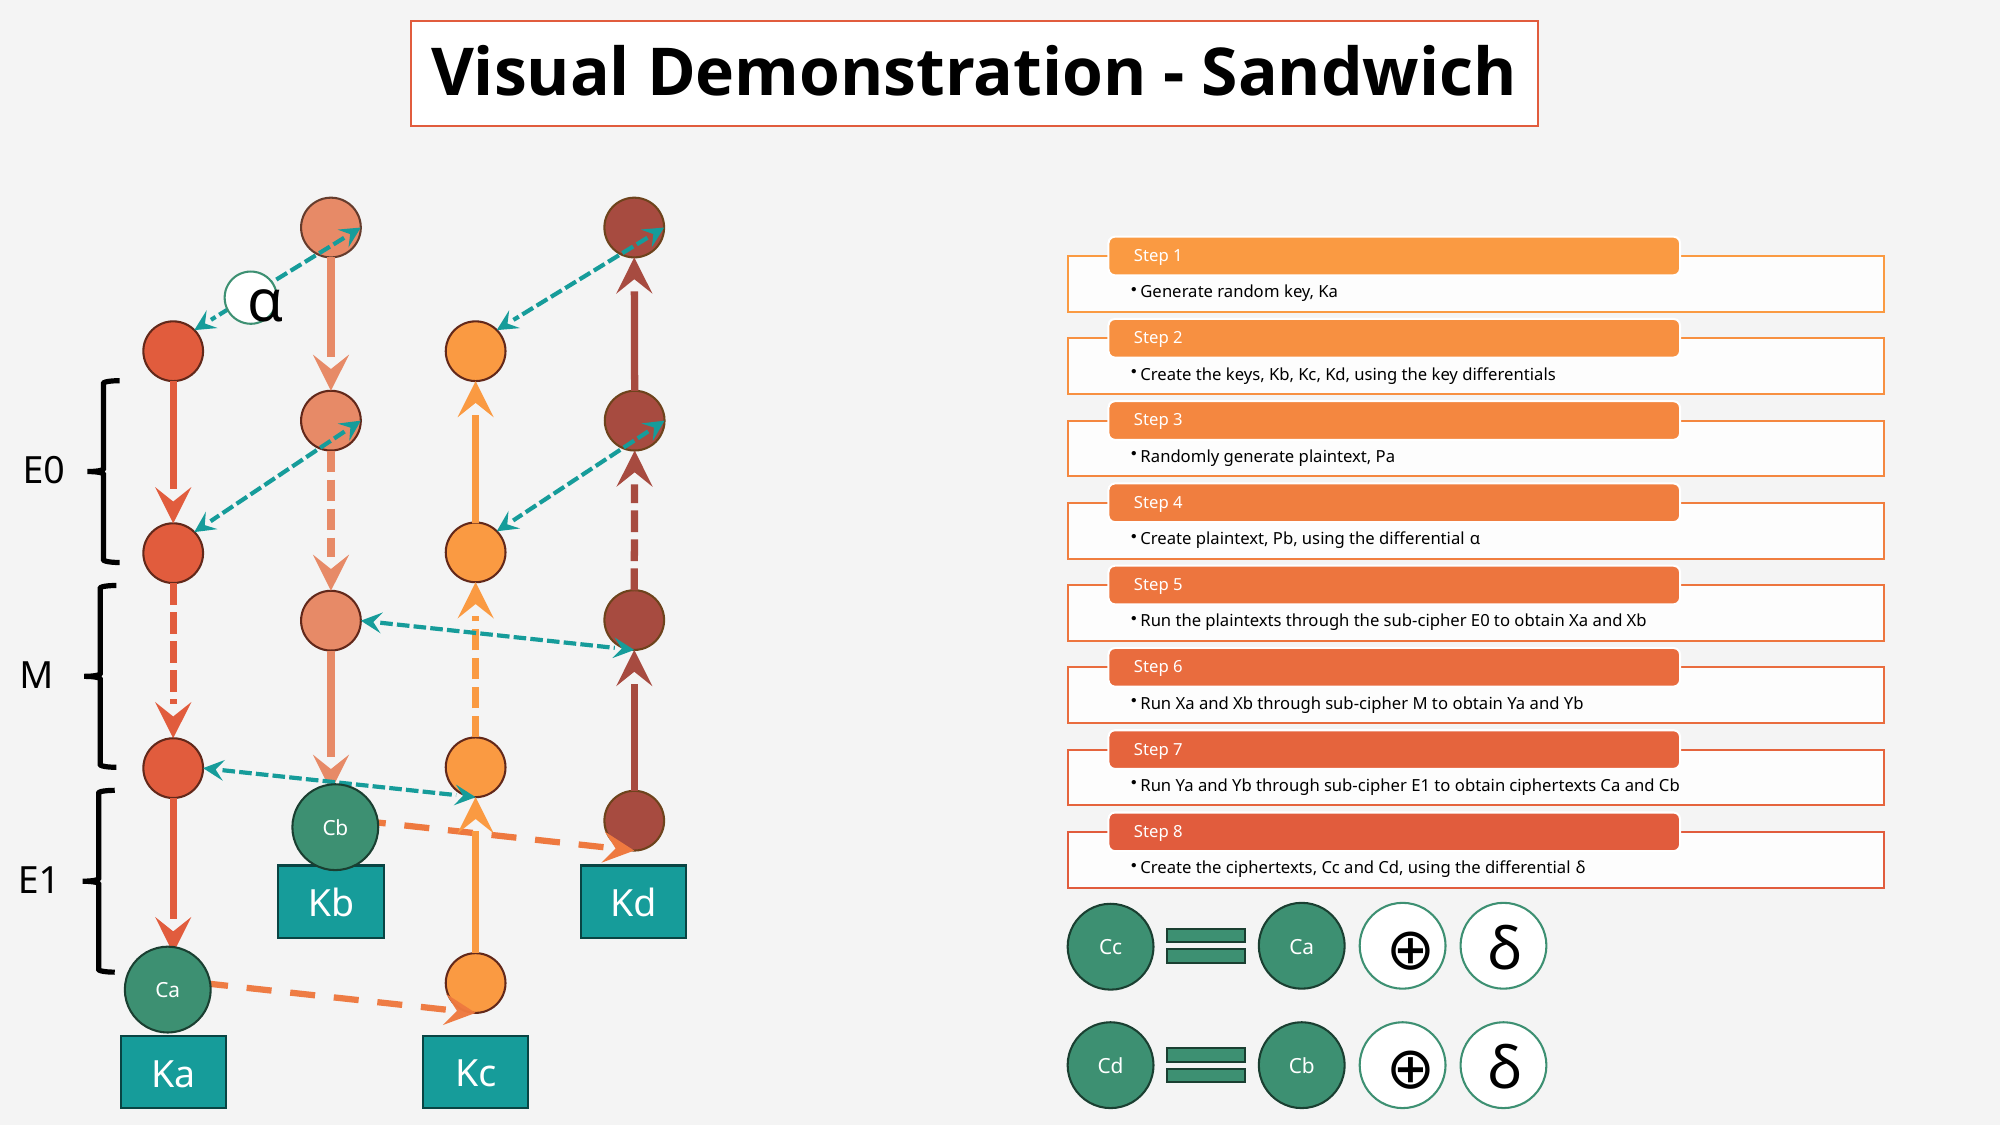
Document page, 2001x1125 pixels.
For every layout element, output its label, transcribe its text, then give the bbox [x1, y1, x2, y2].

text_box Kb [277, 864, 385, 939]
text_box Cb [1257, 1021, 1346, 1110]
text_box [603, 389, 666, 452]
text_box [603, 589, 666, 651]
text_box Kd [580, 864, 687, 939]
text_box Ca [123, 945, 212, 1034]
text_box [89, 379, 120, 565]
text_box Cb [291, 783, 380, 872]
text_box [1166, 1068, 1246, 1083]
text_box [444, 320, 507, 383]
text_box Cc [1066, 902, 1155, 991]
text_box [603, 789, 666, 852]
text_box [496, 248, 614, 331]
text_box M [4, 643, 86, 704]
text_box [603, 196, 666, 259]
text_box E0 [7, 438, 89, 499]
text_box Kc [422, 1035, 529, 1109]
text_box [1166, 948, 1246, 964]
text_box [496, 441, 614, 532]
text_box [300, 589, 362, 652]
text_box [194, 441, 310, 533]
text_box [1166, 1047, 1246, 1063]
text_box Cd [1066, 1021, 1155, 1110]
text_box Ka [120, 1035, 227, 1109]
text_box [84, 788, 115, 974]
text_box E1 [3, 848, 84, 909]
text_box [86, 583, 117, 769]
text_box Ca [1257, 901, 1346, 990]
text_box [444, 736, 507, 799]
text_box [1067, 227, 1885, 897]
text_box [142, 737, 205, 799]
text_box ⊕ [1358, 1021, 1447, 1110]
text_box δ [1459, 1021, 1548, 1110]
text_box [142, 522, 205, 584]
text_box [444, 521, 507, 584]
text_box δ [1459, 901, 1548, 990]
title Visual Demonstration - Sandwich [410, 20, 1539, 127]
text_box ⊕ [1358, 901, 1447, 990]
text_box [300, 389, 362, 452]
text_box [1166, 928, 1246, 943]
text_box [444, 952, 507, 1014]
text_box [300, 196, 362, 259]
text_box [142, 320, 205, 382]
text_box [194, 248, 310, 331]
